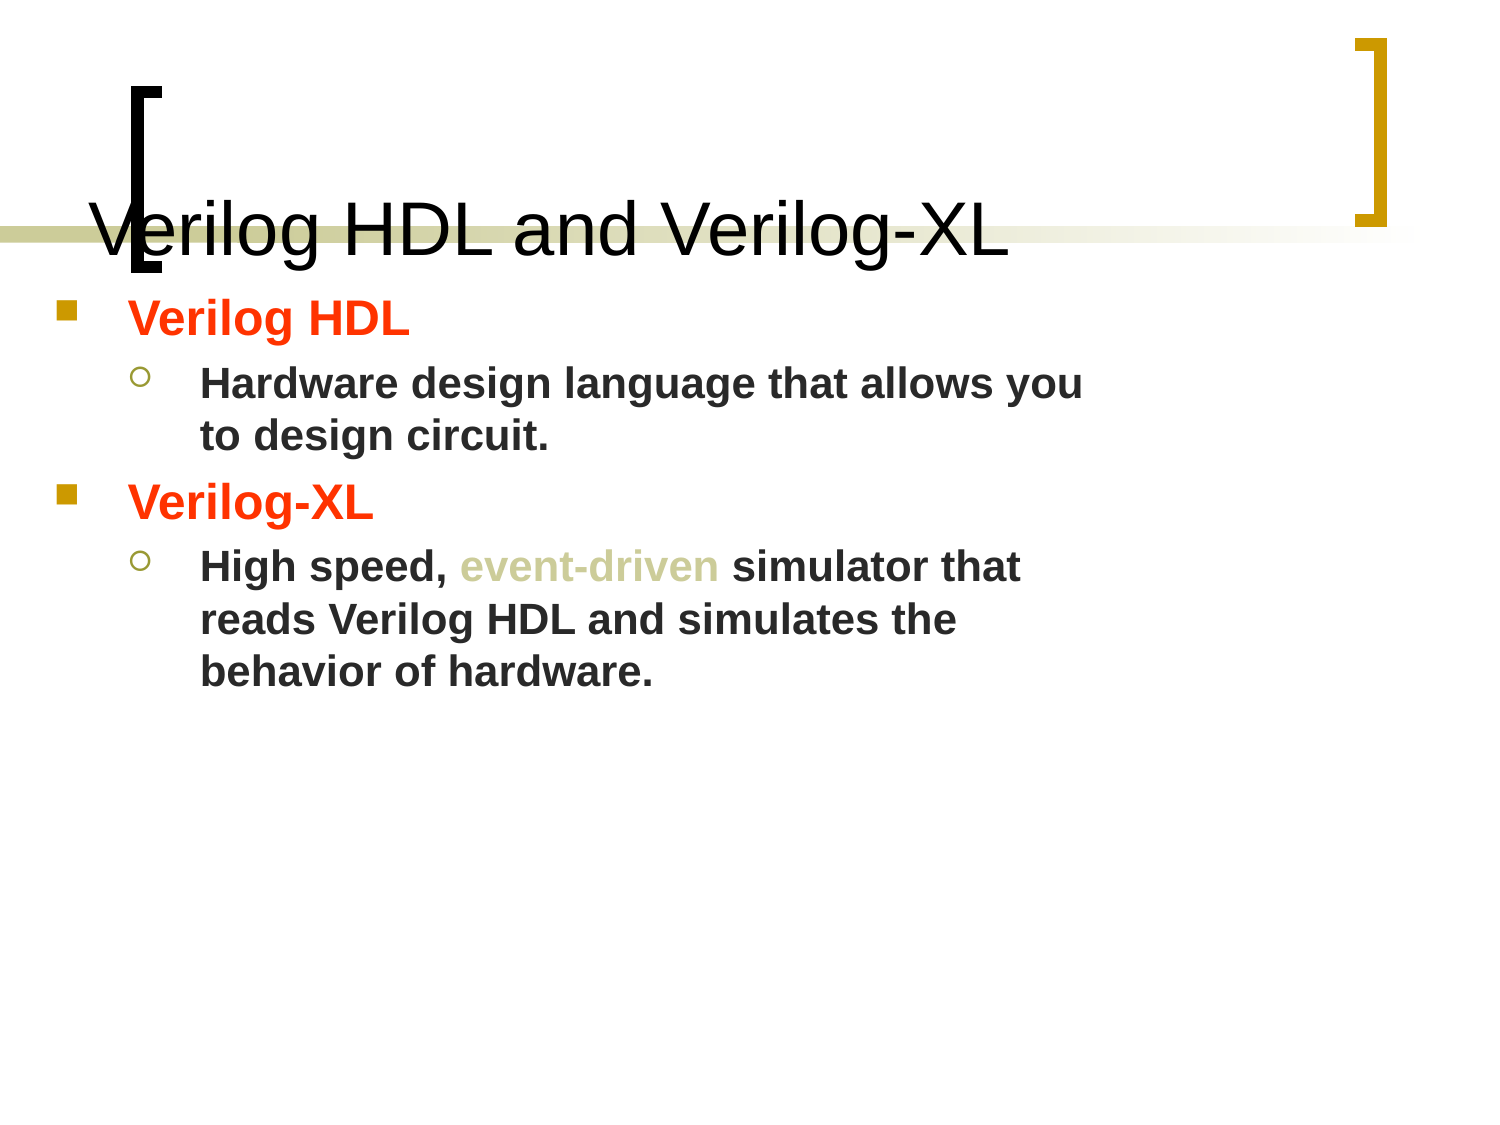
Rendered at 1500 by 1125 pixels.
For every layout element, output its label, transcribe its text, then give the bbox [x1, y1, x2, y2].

title Verilog HDL and Verilog-XL [73, 169, 1036, 278]
list Verilog HDL Hardware design language that allows you to design circuit. Verilog-XL High speed, event-driven simulator that reads Verilog HDL and simulates the behavior of hardware. [38, 278, 1146, 832]
